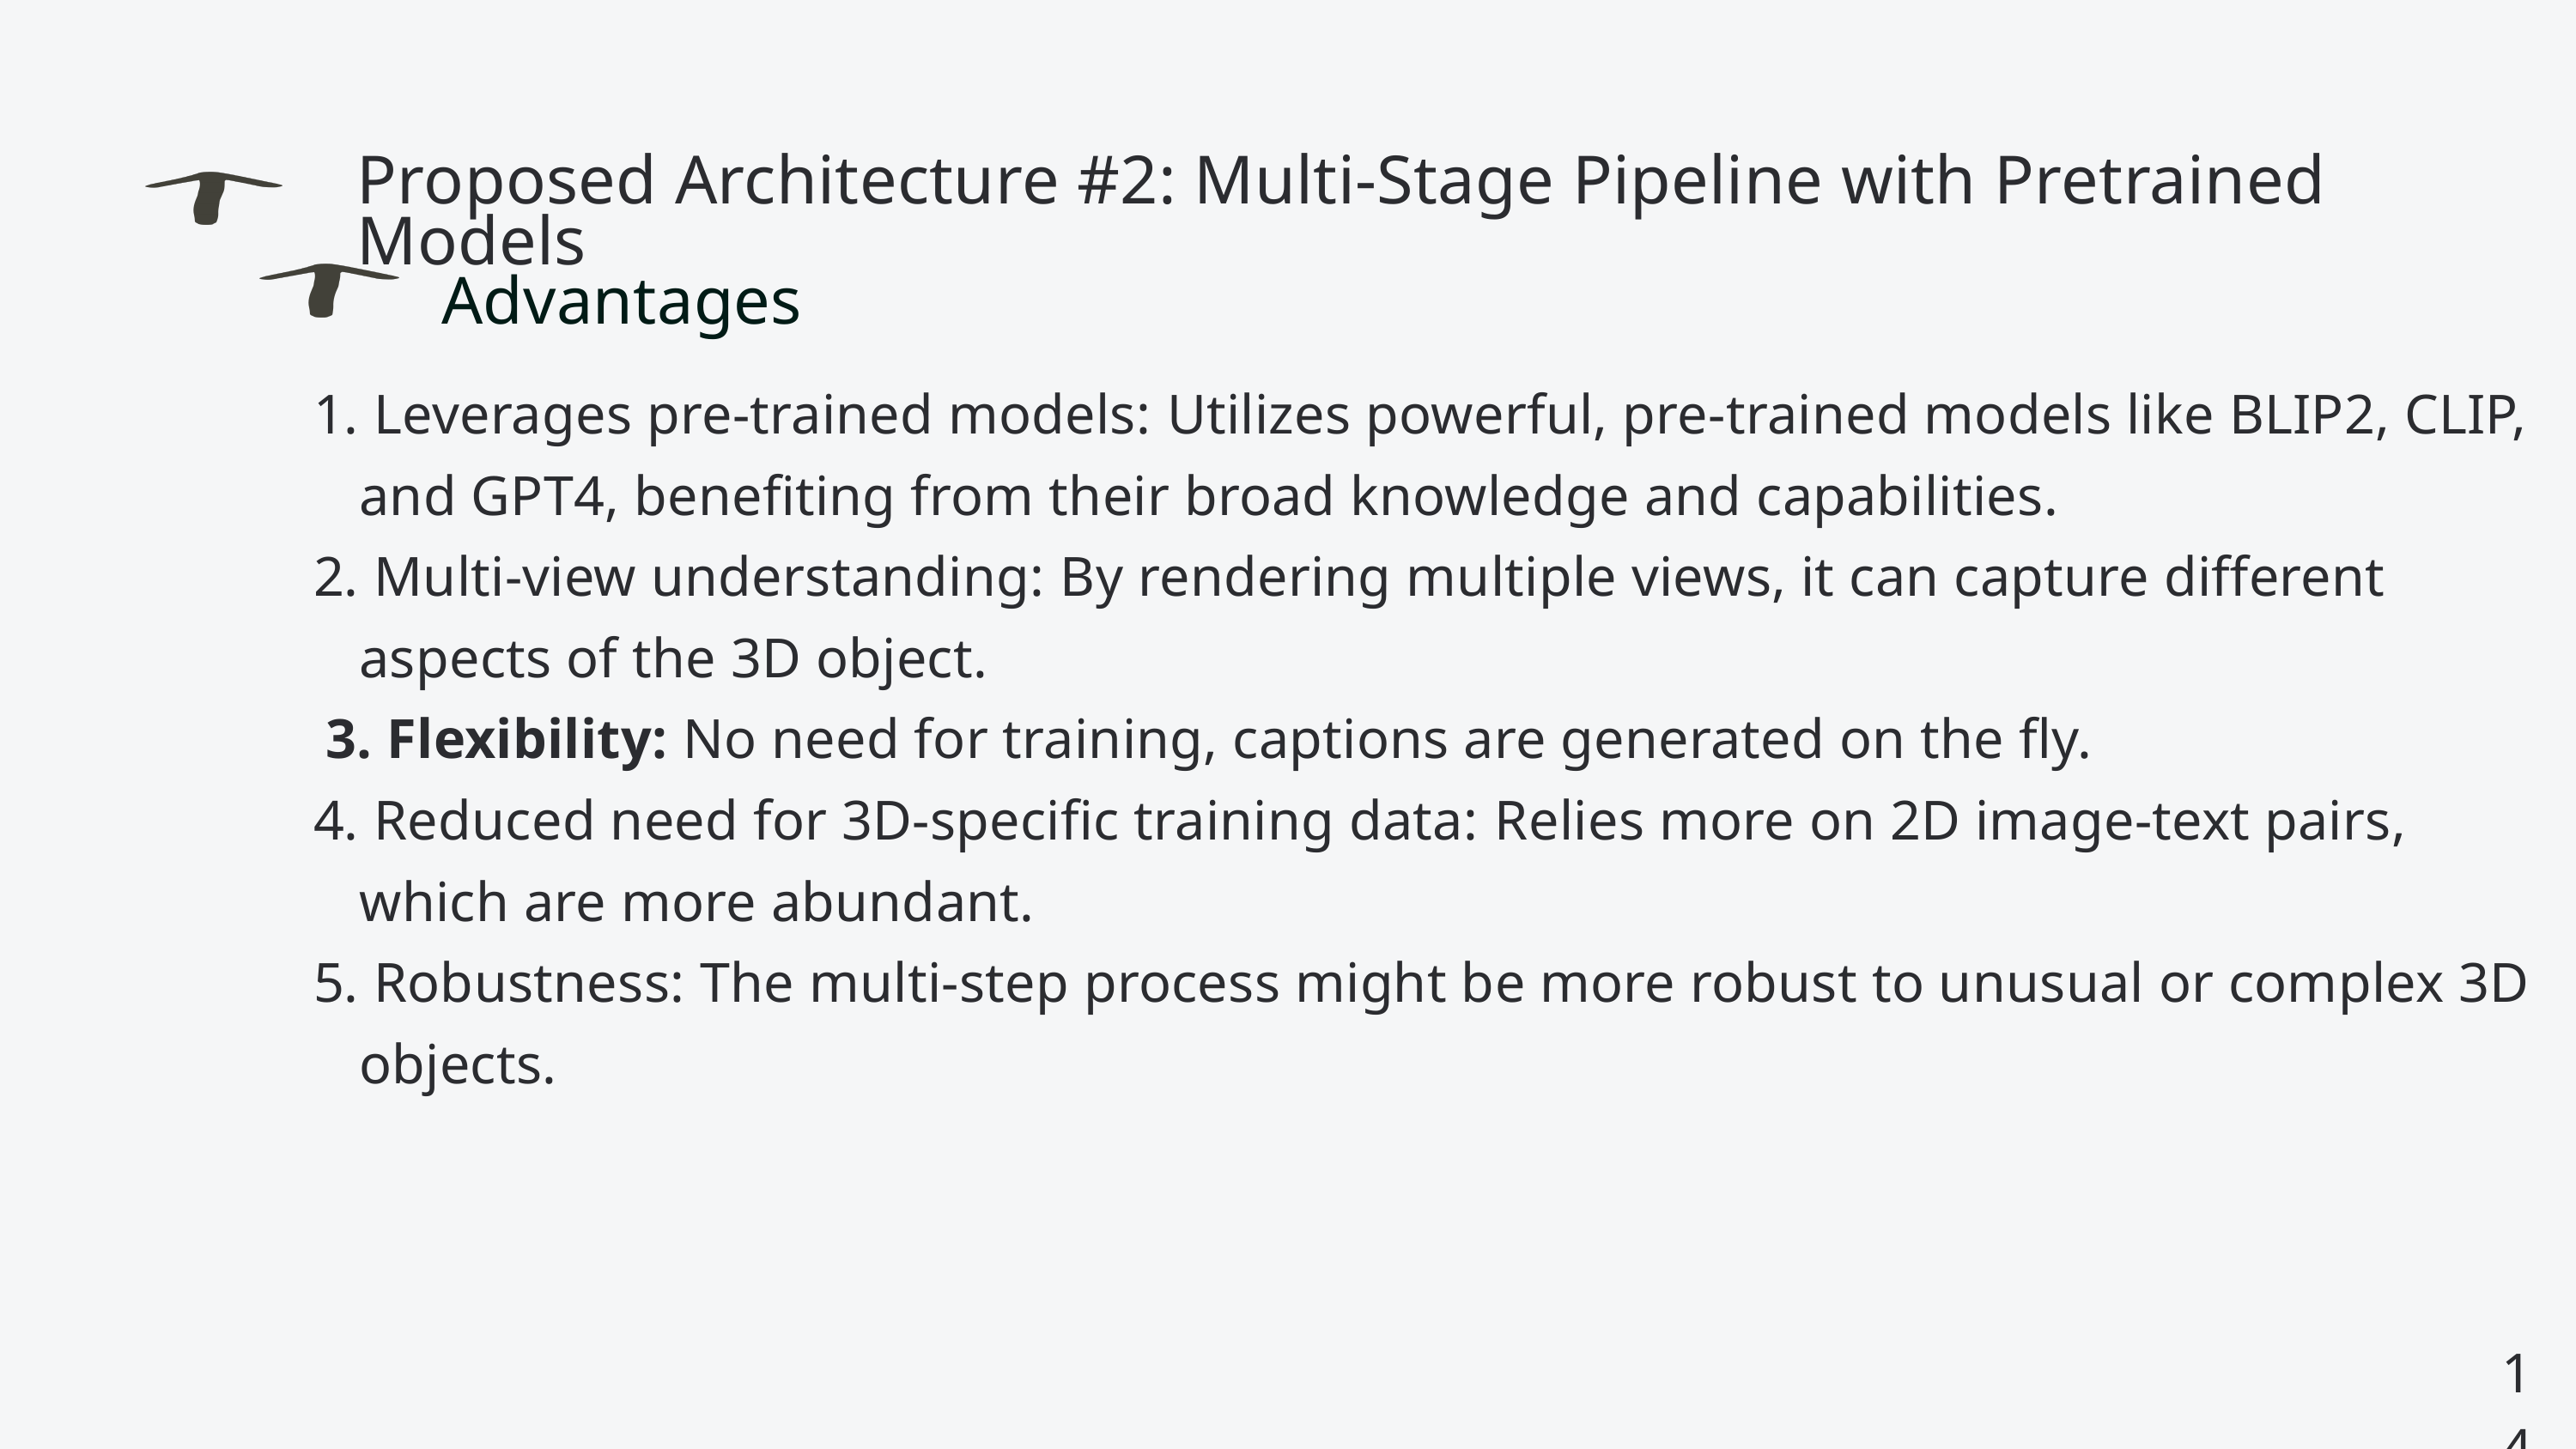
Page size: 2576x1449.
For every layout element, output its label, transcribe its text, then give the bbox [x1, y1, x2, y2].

text_box Leverages pre-trained models: Utilizes powerful, pre-trained models like BLIP2, CLIP, and GPT4, benefiting from their broad knowledge and capabilities. Multi-view understanding: By rendering multiple views, it can capture different aspects of the 3D object. Flexibility: No need for training, captions are generated on the fly. Reduced need for 3D-specific training data: Relies more on 2D image-text pairs, which are more abundant. Robustness: The multi-step process might be more robust to unusual or complex 3D objects. [267, 363, 2554, 1149]
text_box 14 [2489, 1327, 2545, 1449]
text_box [258, 252, 807, 330]
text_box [144, 144, 2536, 225]
